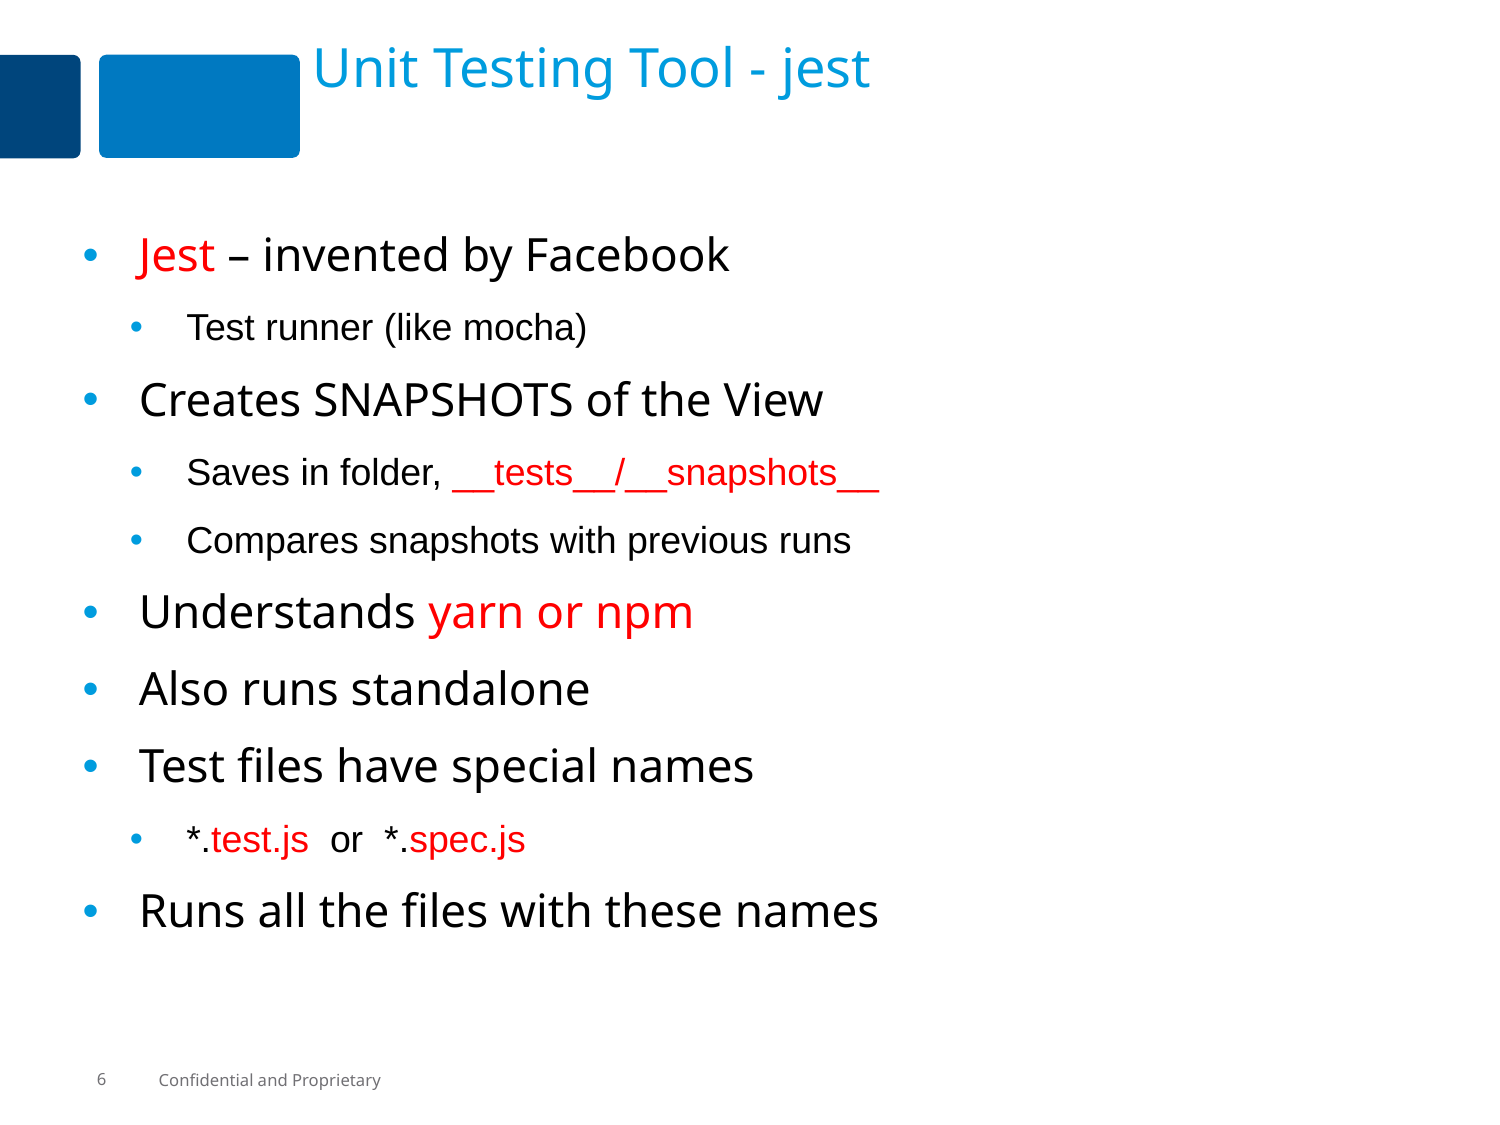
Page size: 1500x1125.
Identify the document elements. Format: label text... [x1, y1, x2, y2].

title Unit Testing Tool - jest [312, 37, 1463, 175]
list Jest – invented by Facebook Test runner (like mocha) Creates SNAPSHOTS of the View Saves in folder, __tests__/__snapshots__ Compares snapshots with previous runs Understands yarn or npm Also runs standalone Test files have special names *.test.js or *.spec.js Runs all the files with these names [82, 221, 1413, 1013]
